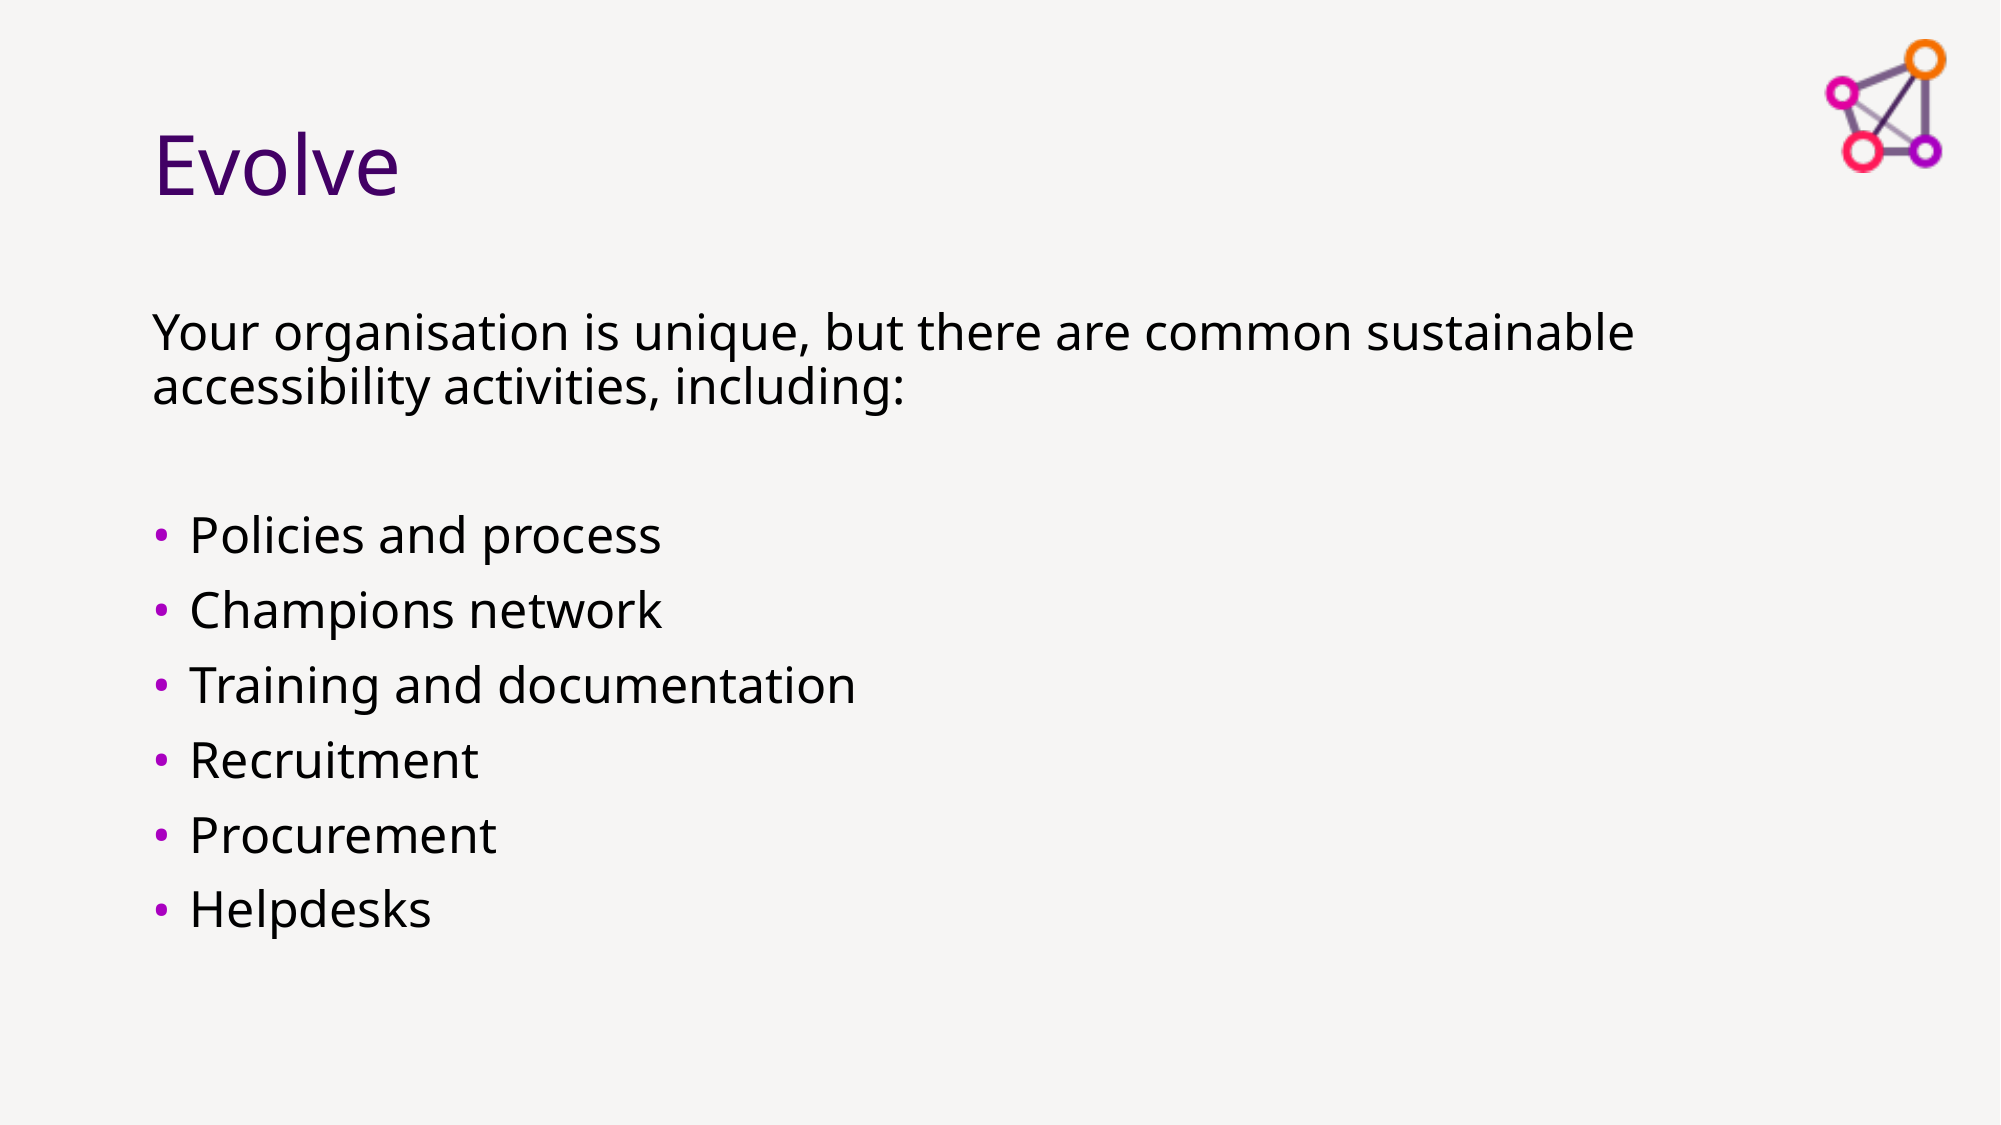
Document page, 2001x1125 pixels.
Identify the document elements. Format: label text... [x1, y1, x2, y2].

title Evolve [137, 59, 1863, 278]
list Your organisation is unique, but there are common sustainable accessibility activities, including: Policies and process Champions network Training and documentation Recruitment Procurement Helpdesks [137, 299, 1863, 1014]
picture [1821, 39, 1955, 173]
